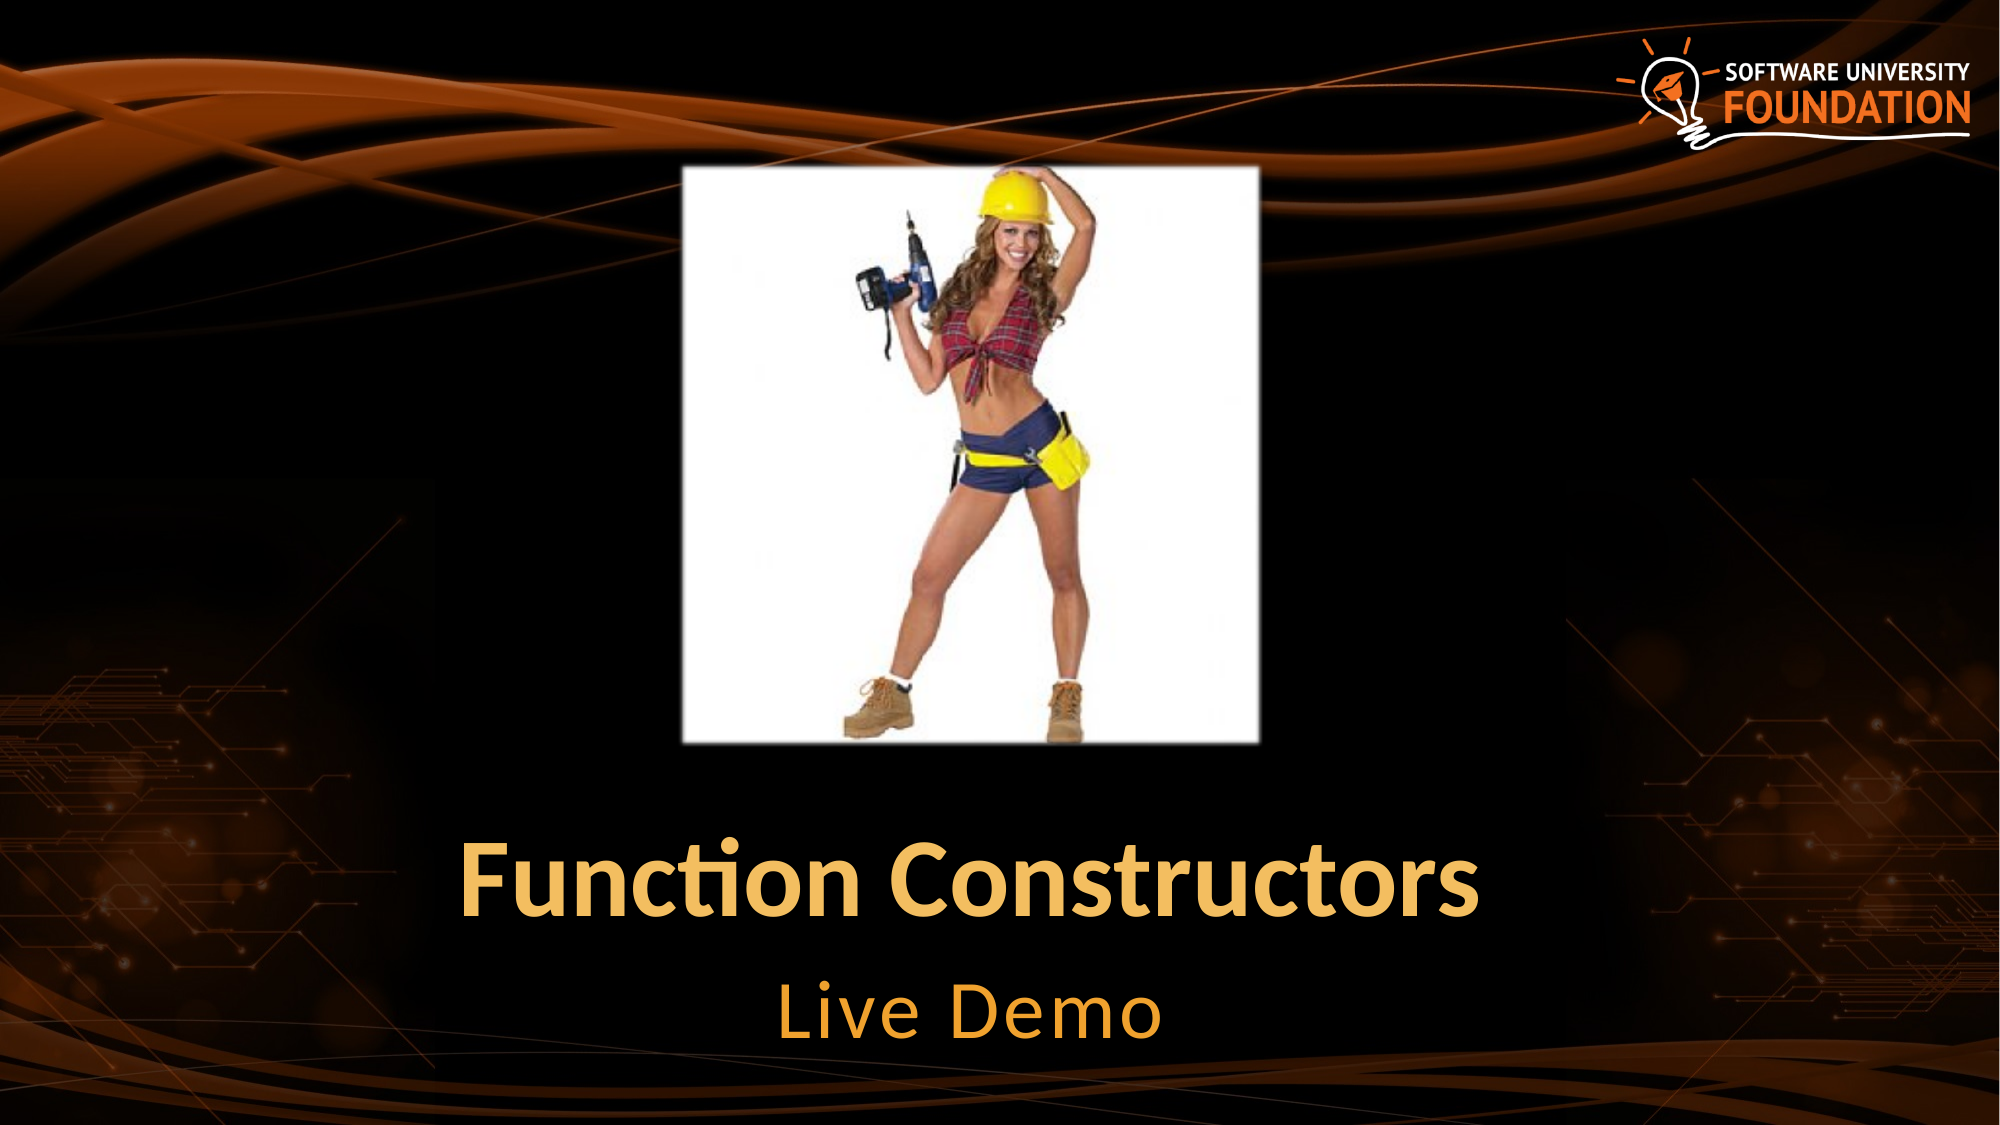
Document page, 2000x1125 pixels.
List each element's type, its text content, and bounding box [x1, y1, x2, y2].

list Live Demo [237, 944, 1704, 1057]
title Function Constructors [237, 812, 1704, 944]
picture [0, 0, 2000, 1125]
